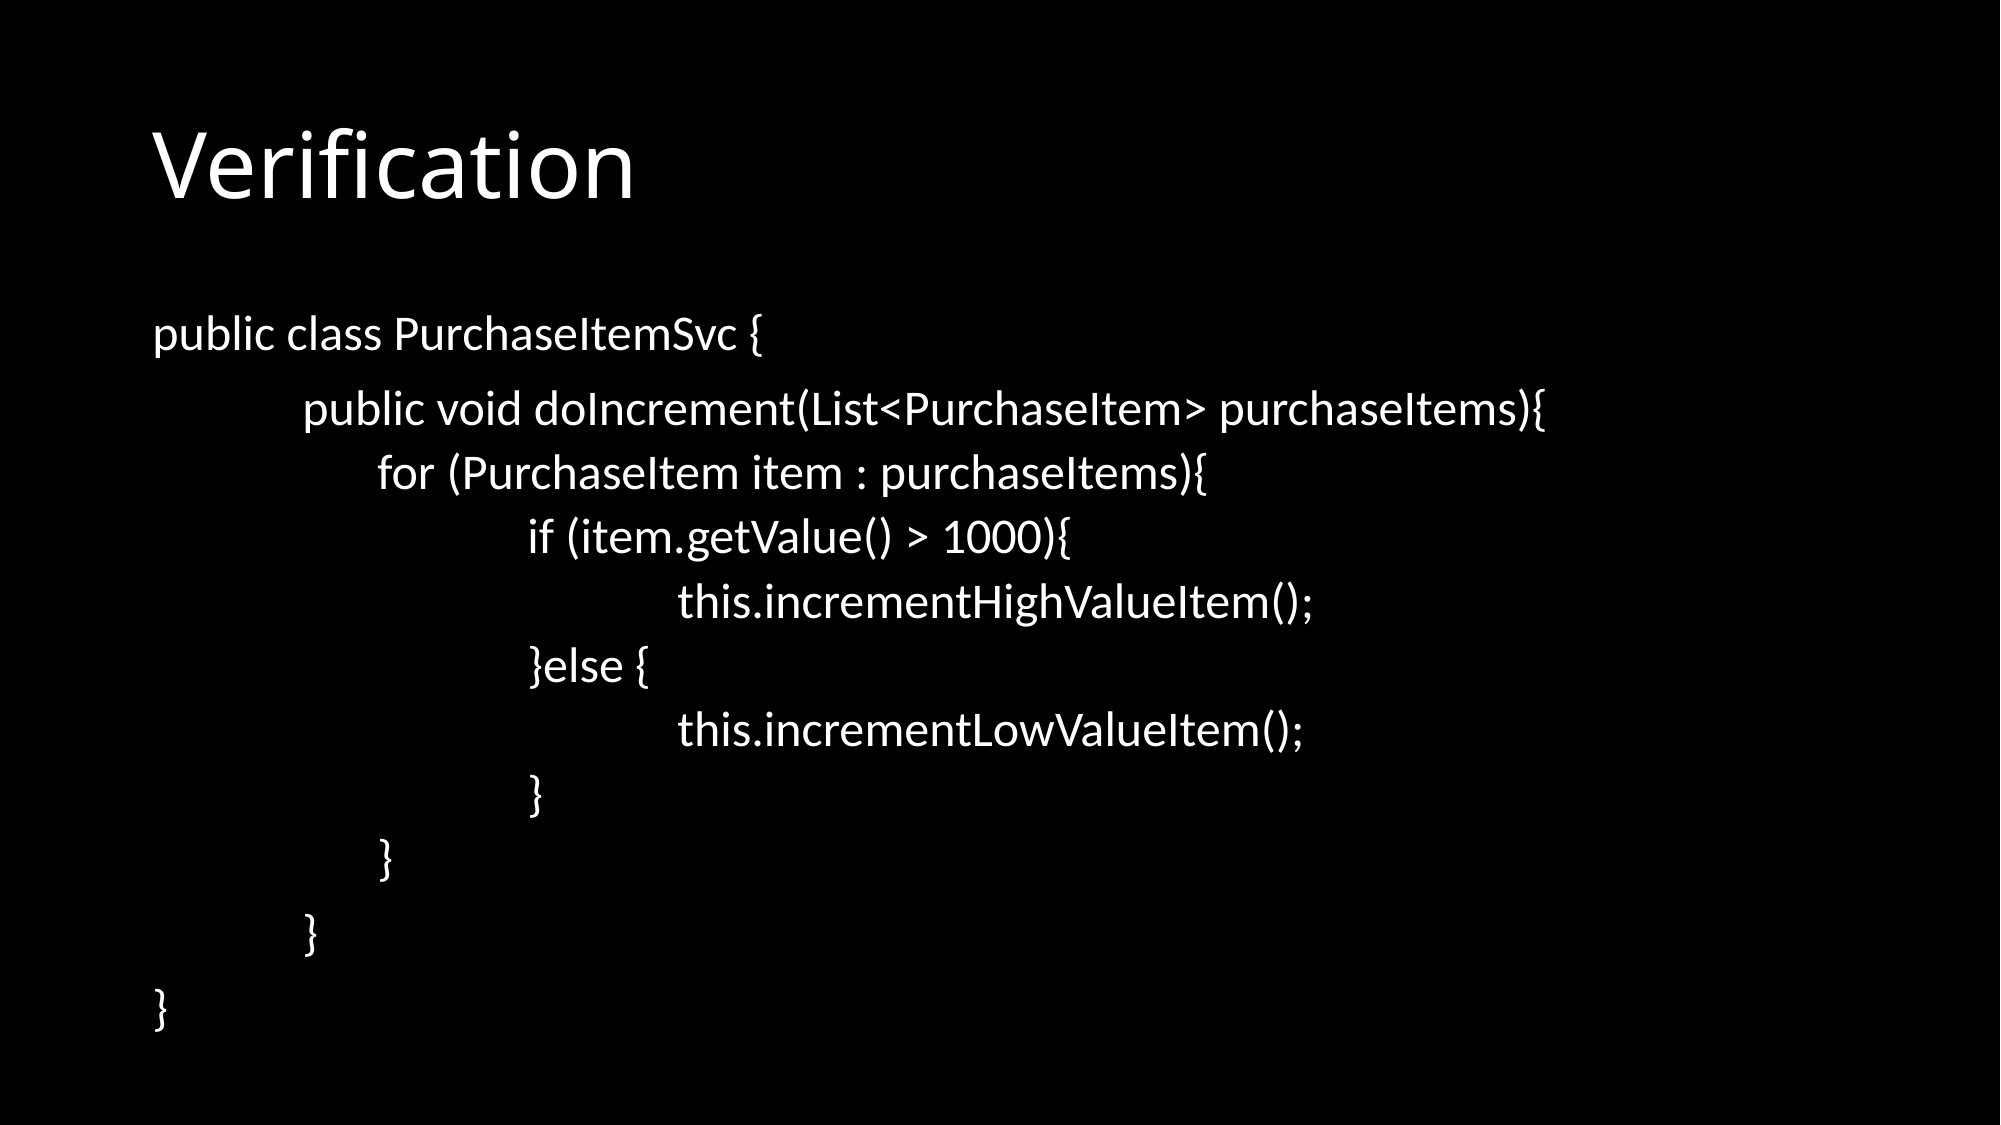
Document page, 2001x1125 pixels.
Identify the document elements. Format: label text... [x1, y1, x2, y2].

list public class PurchaseItemSvc { public void doIncrement(List<PurchaseItem> purchaseItems){ for (PurchaseItem item : purchaseItems){ if (item.getValue() > 1000){ this.incrementHighValueItem(); }else { this.incrementLowValueItem(); } } } } [137, 299, 1863, 1014]
title Verification [137, 59, 1863, 278]
